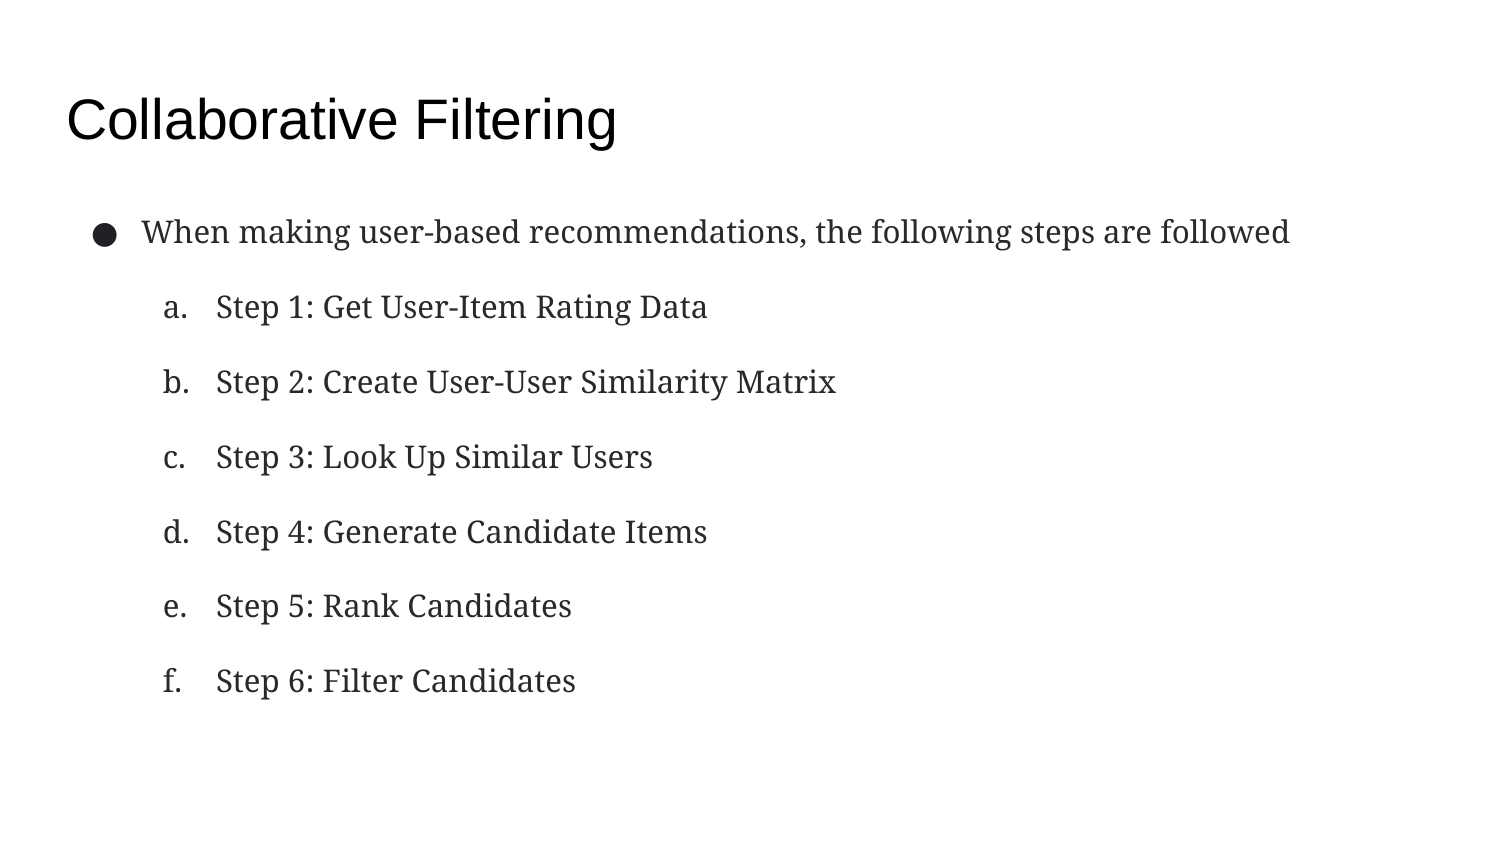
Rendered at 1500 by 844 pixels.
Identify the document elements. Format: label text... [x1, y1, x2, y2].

list When making user-based recommendations, the following steps are followed Step 1: Get User-Item Rating Data Step 2: Create User-User Similarity Matrix Step 3: Look Up Similar Users Step 4: Generate Candidate Items Step 5: Rank Candidates Step 6: Filter Candidates [51, 189, 1449, 750]
title Collaborative Filtering [51, 72, 1449, 167]
